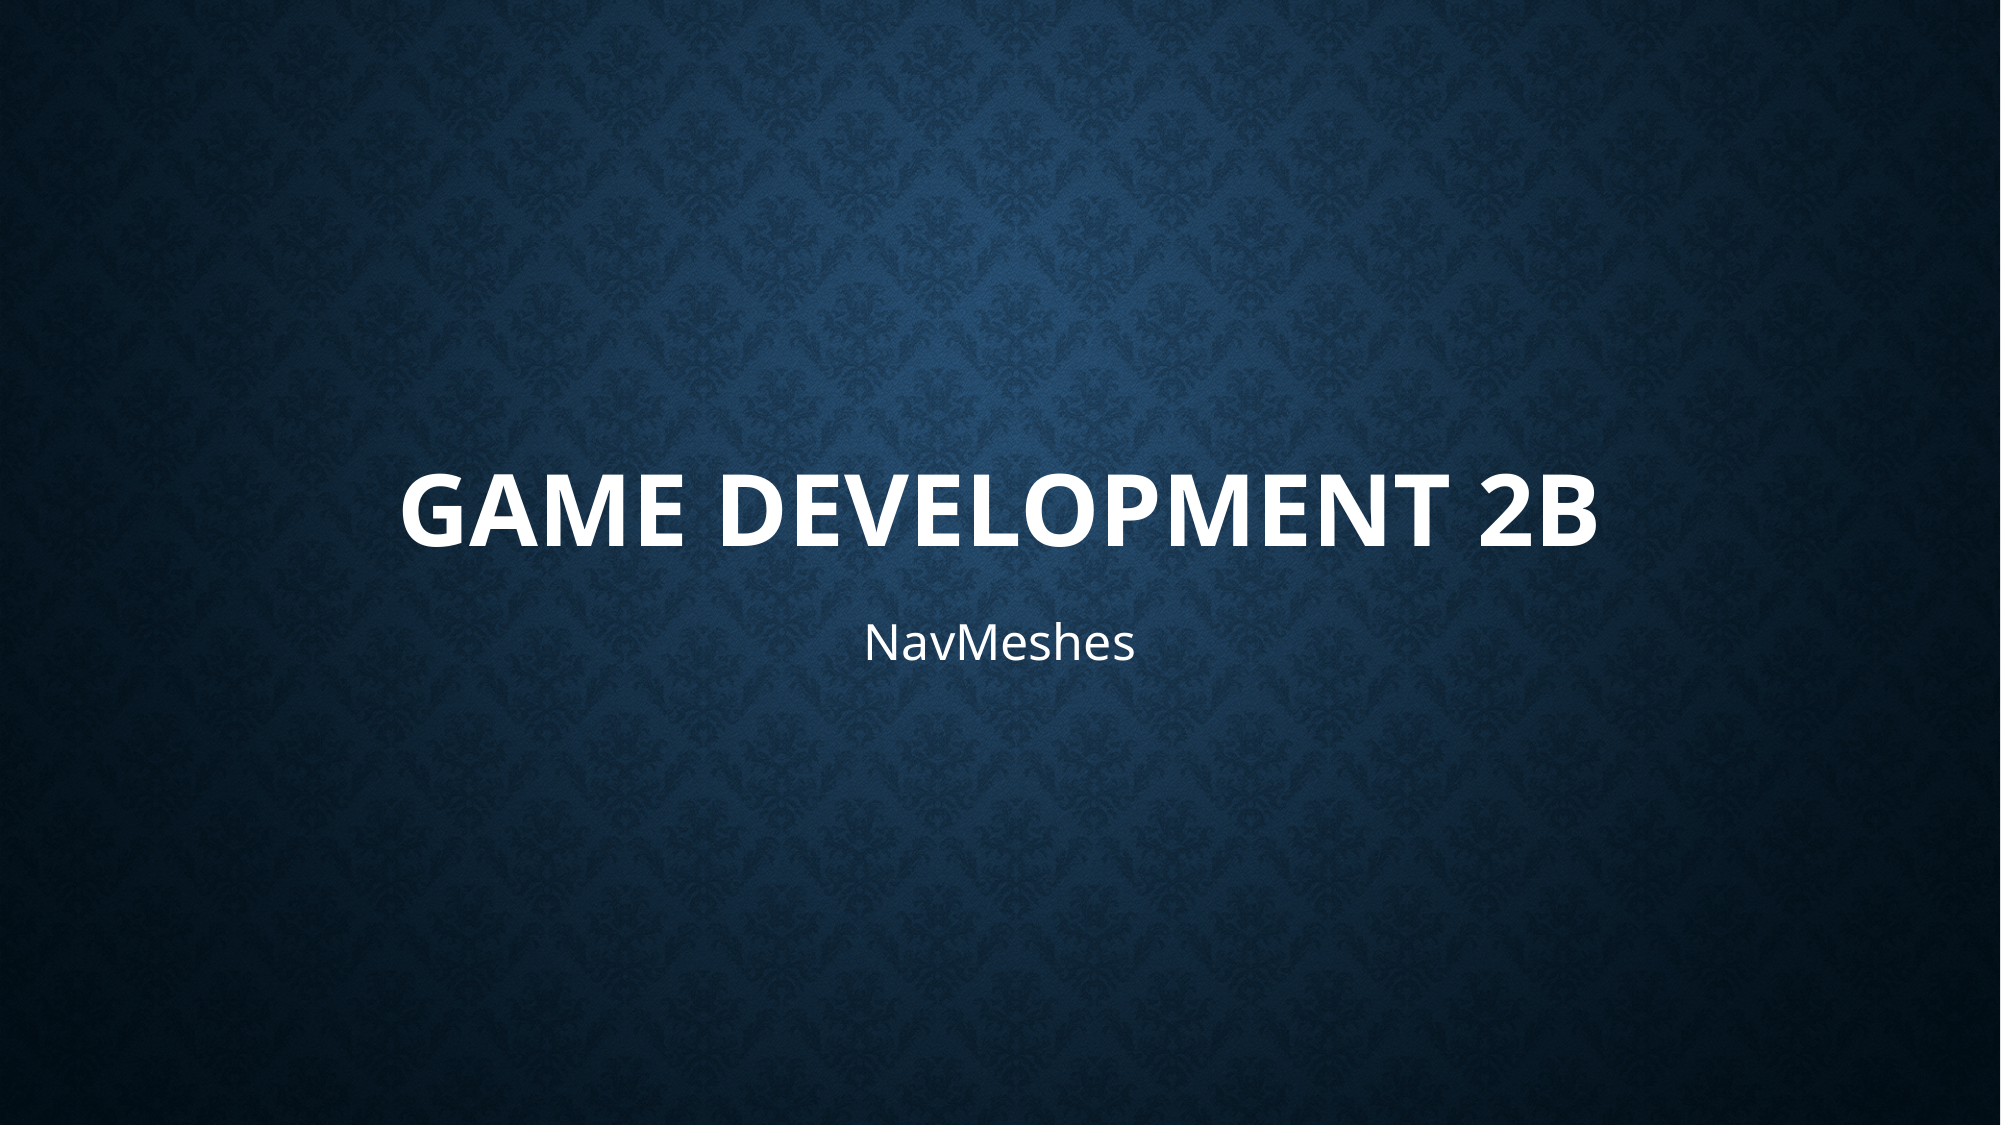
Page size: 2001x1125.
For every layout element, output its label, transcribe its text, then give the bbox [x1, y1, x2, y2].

subtitle NavMeshes [261, 590, 1739, 863]
title Game Development 2B [261, 184, 1739, 576]
